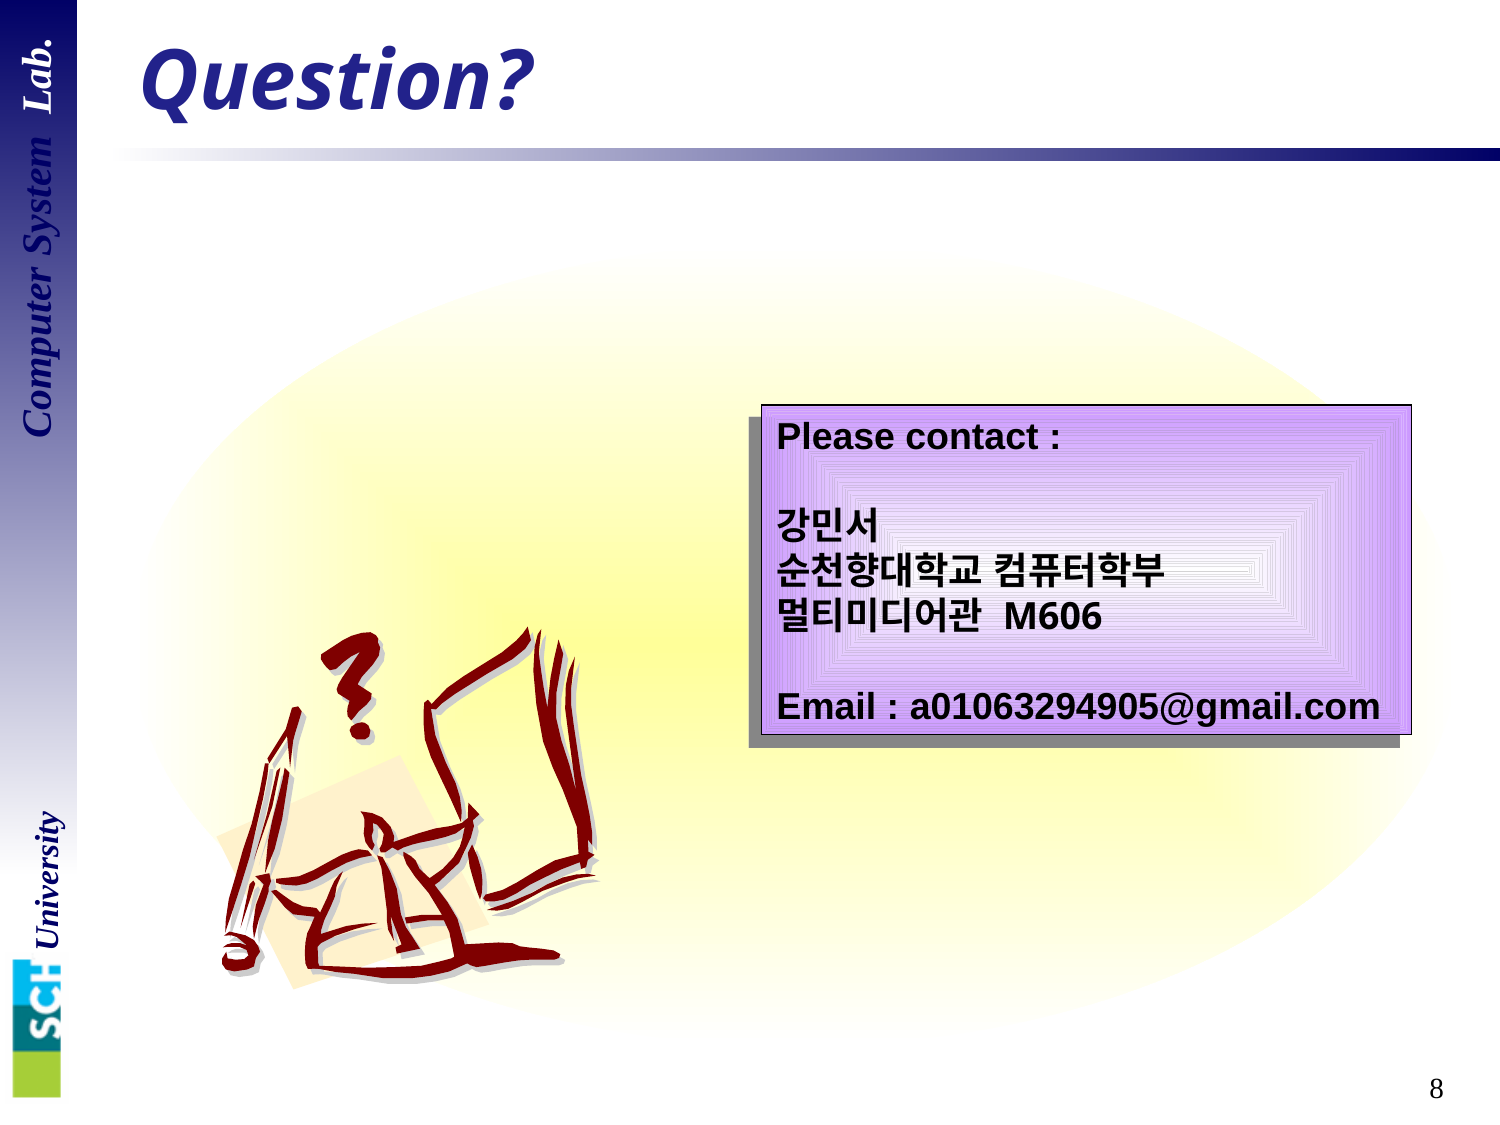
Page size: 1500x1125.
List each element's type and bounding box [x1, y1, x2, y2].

picture [5, 952, 69, 1104]
